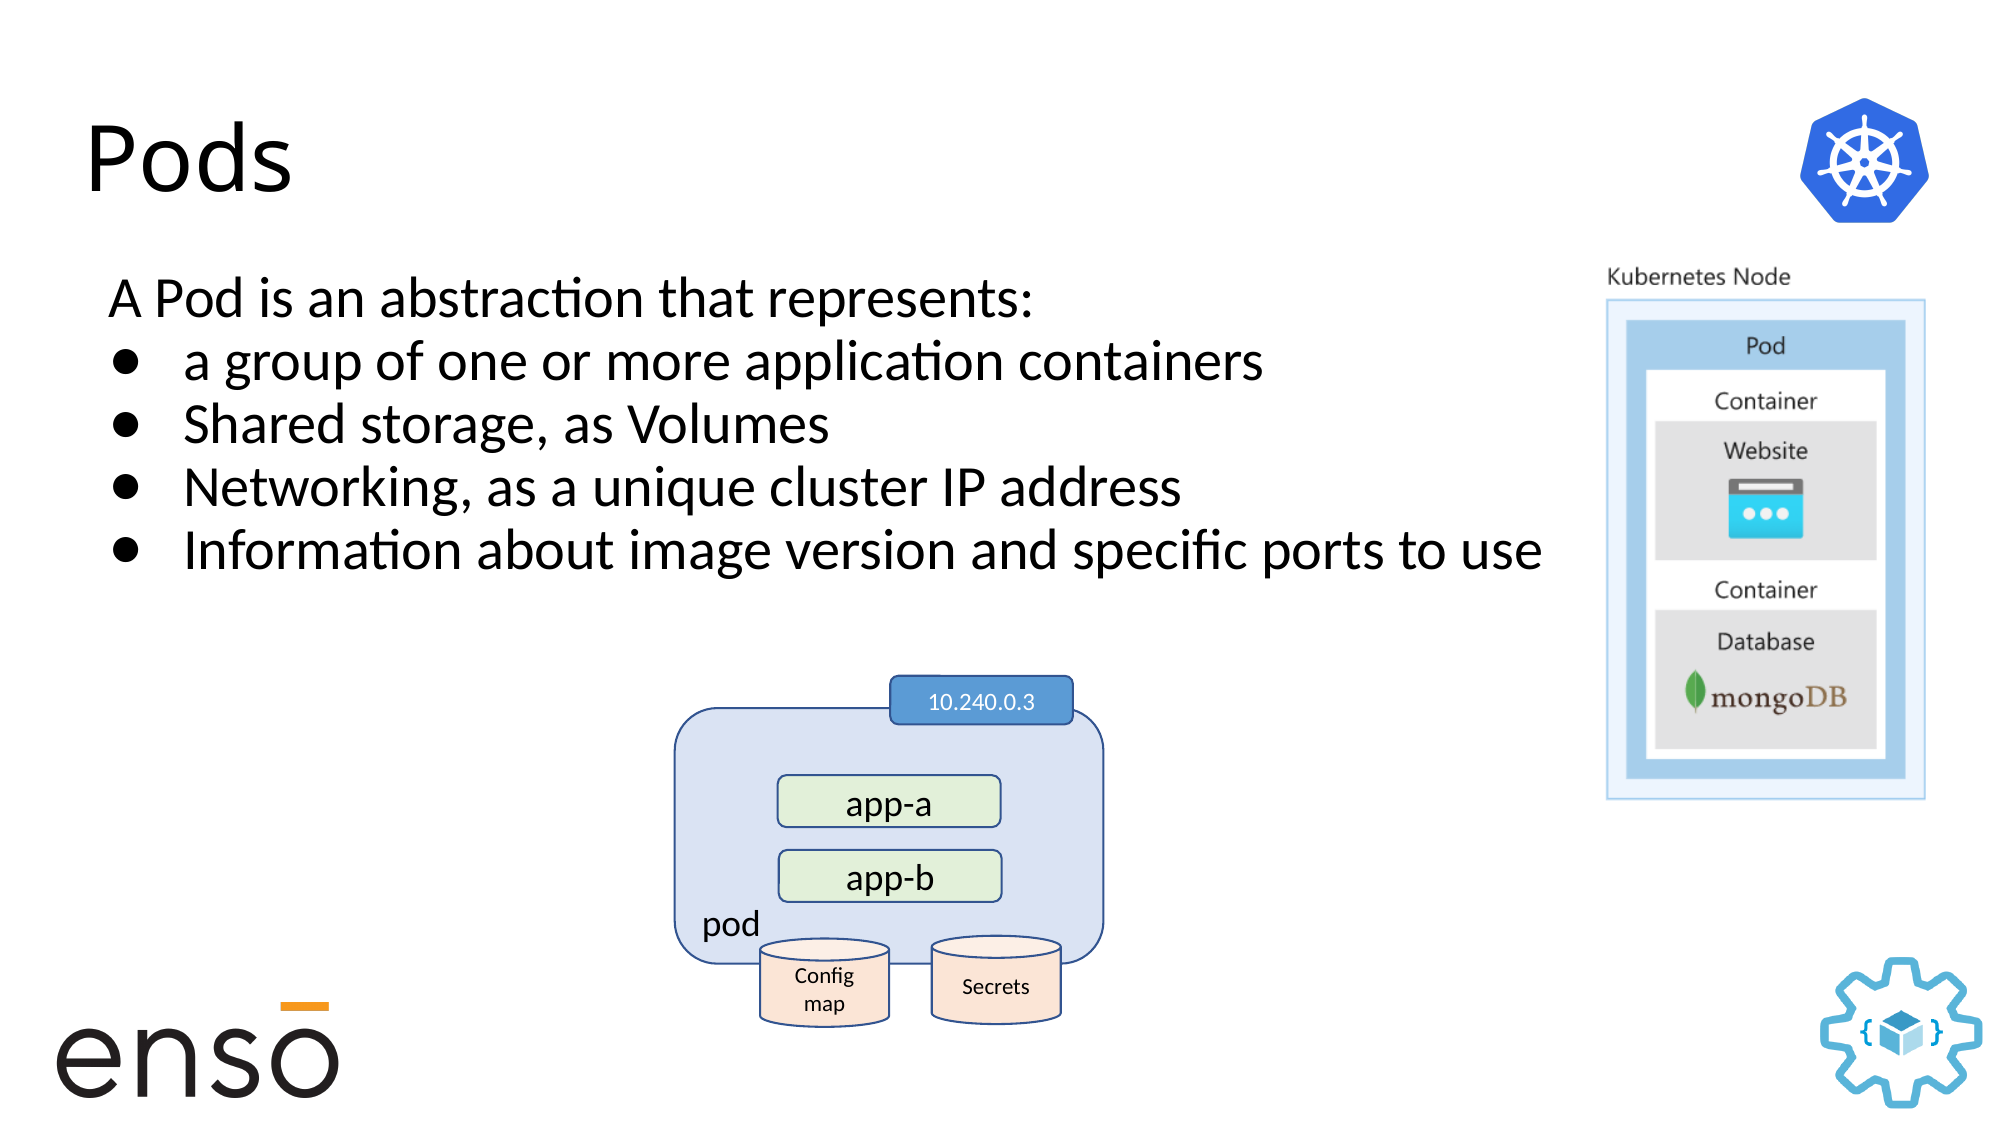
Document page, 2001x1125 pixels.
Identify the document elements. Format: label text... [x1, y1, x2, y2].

picture [1802, 940, 2000, 1125]
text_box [674, 675, 1104, 1027]
list A Pod is an abstraction that represents: a group of one or more application containers Shared storage, as Volumes Networking, as a unique cluster IP address Information about image version and specific ports to use [68, 252, 1894, 1000]
picture [1793, 97, 1932, 225]
picture [1601, 265, 1932, 803]
title Pods [68, 97, 1793, 223]
picture [56, 1002, 339, 1098]
